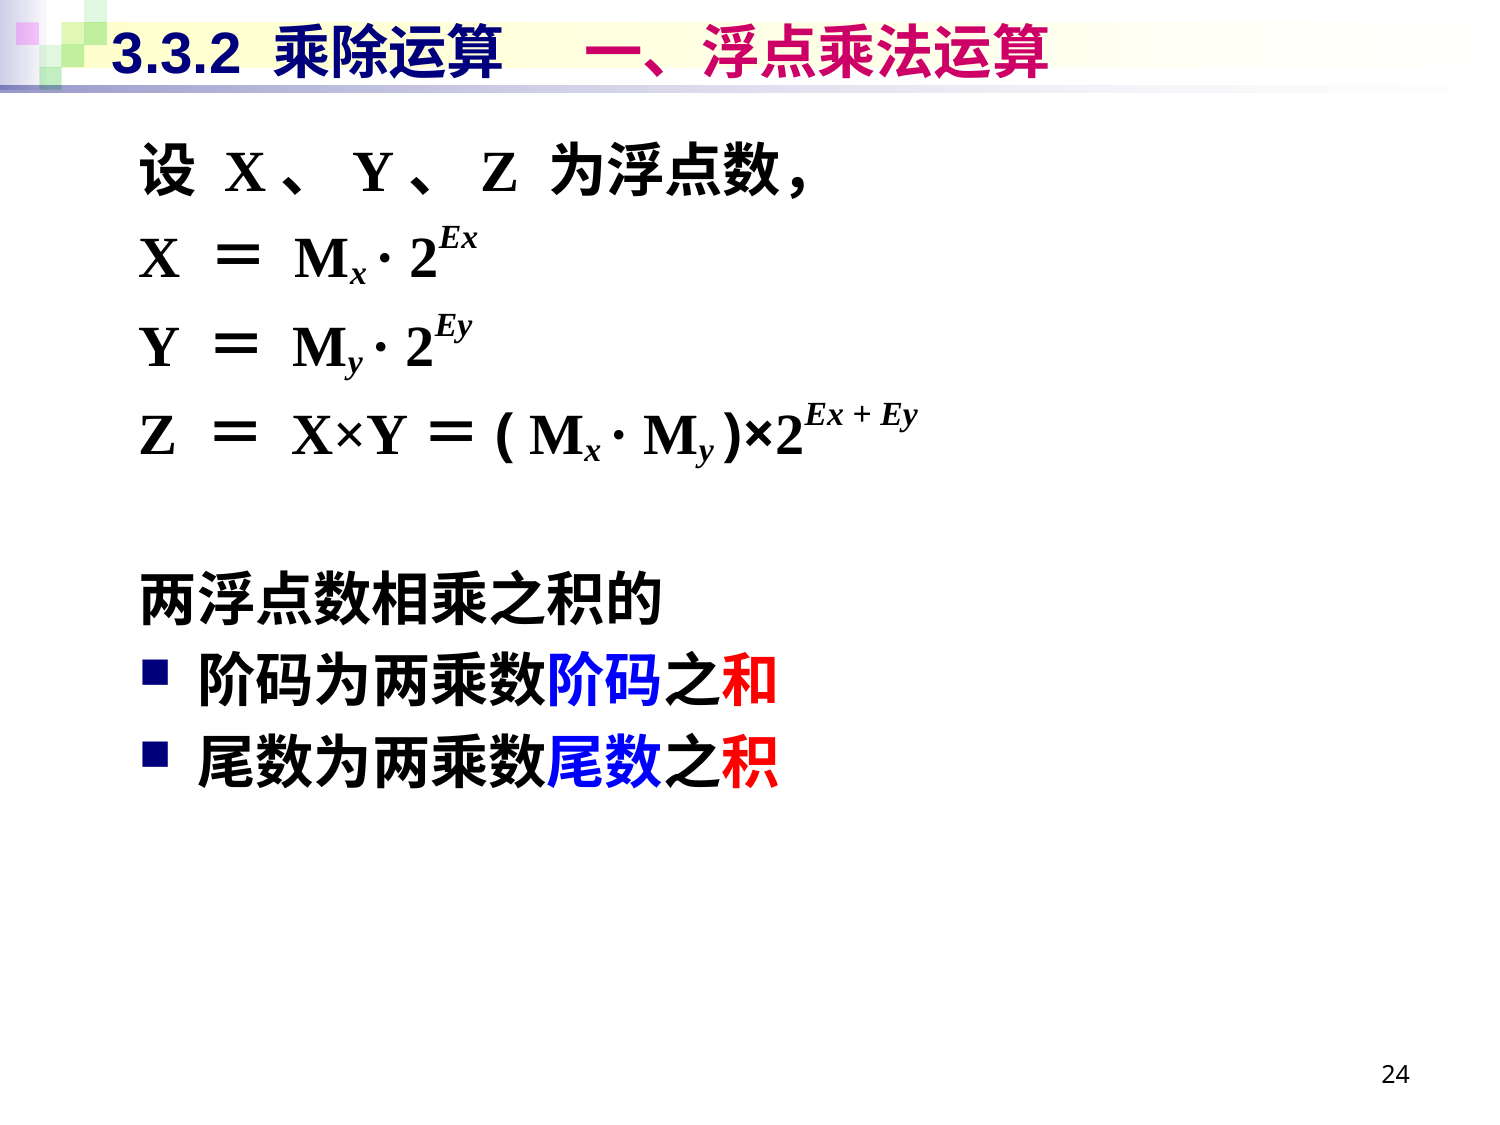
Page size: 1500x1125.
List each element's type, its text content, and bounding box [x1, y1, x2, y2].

title 3.3.2 乘除运算 一、浮点乘法运算 [96, 6, 1448, 94]
list 设 X、Y、Z 为浮点数， X ＝ Mx · 2Ex Y ＝ My · 2Ey Z ＝ X×Y＝( Mx · My )×2Ex + Ey 两浮点数相乘之积的 阶码为两乘数阶码之和 尾数为两乘数尾数之积 [123, 125, 1448, 1024]
slide_number 24 [1074, 1024, 1426, 1101]
